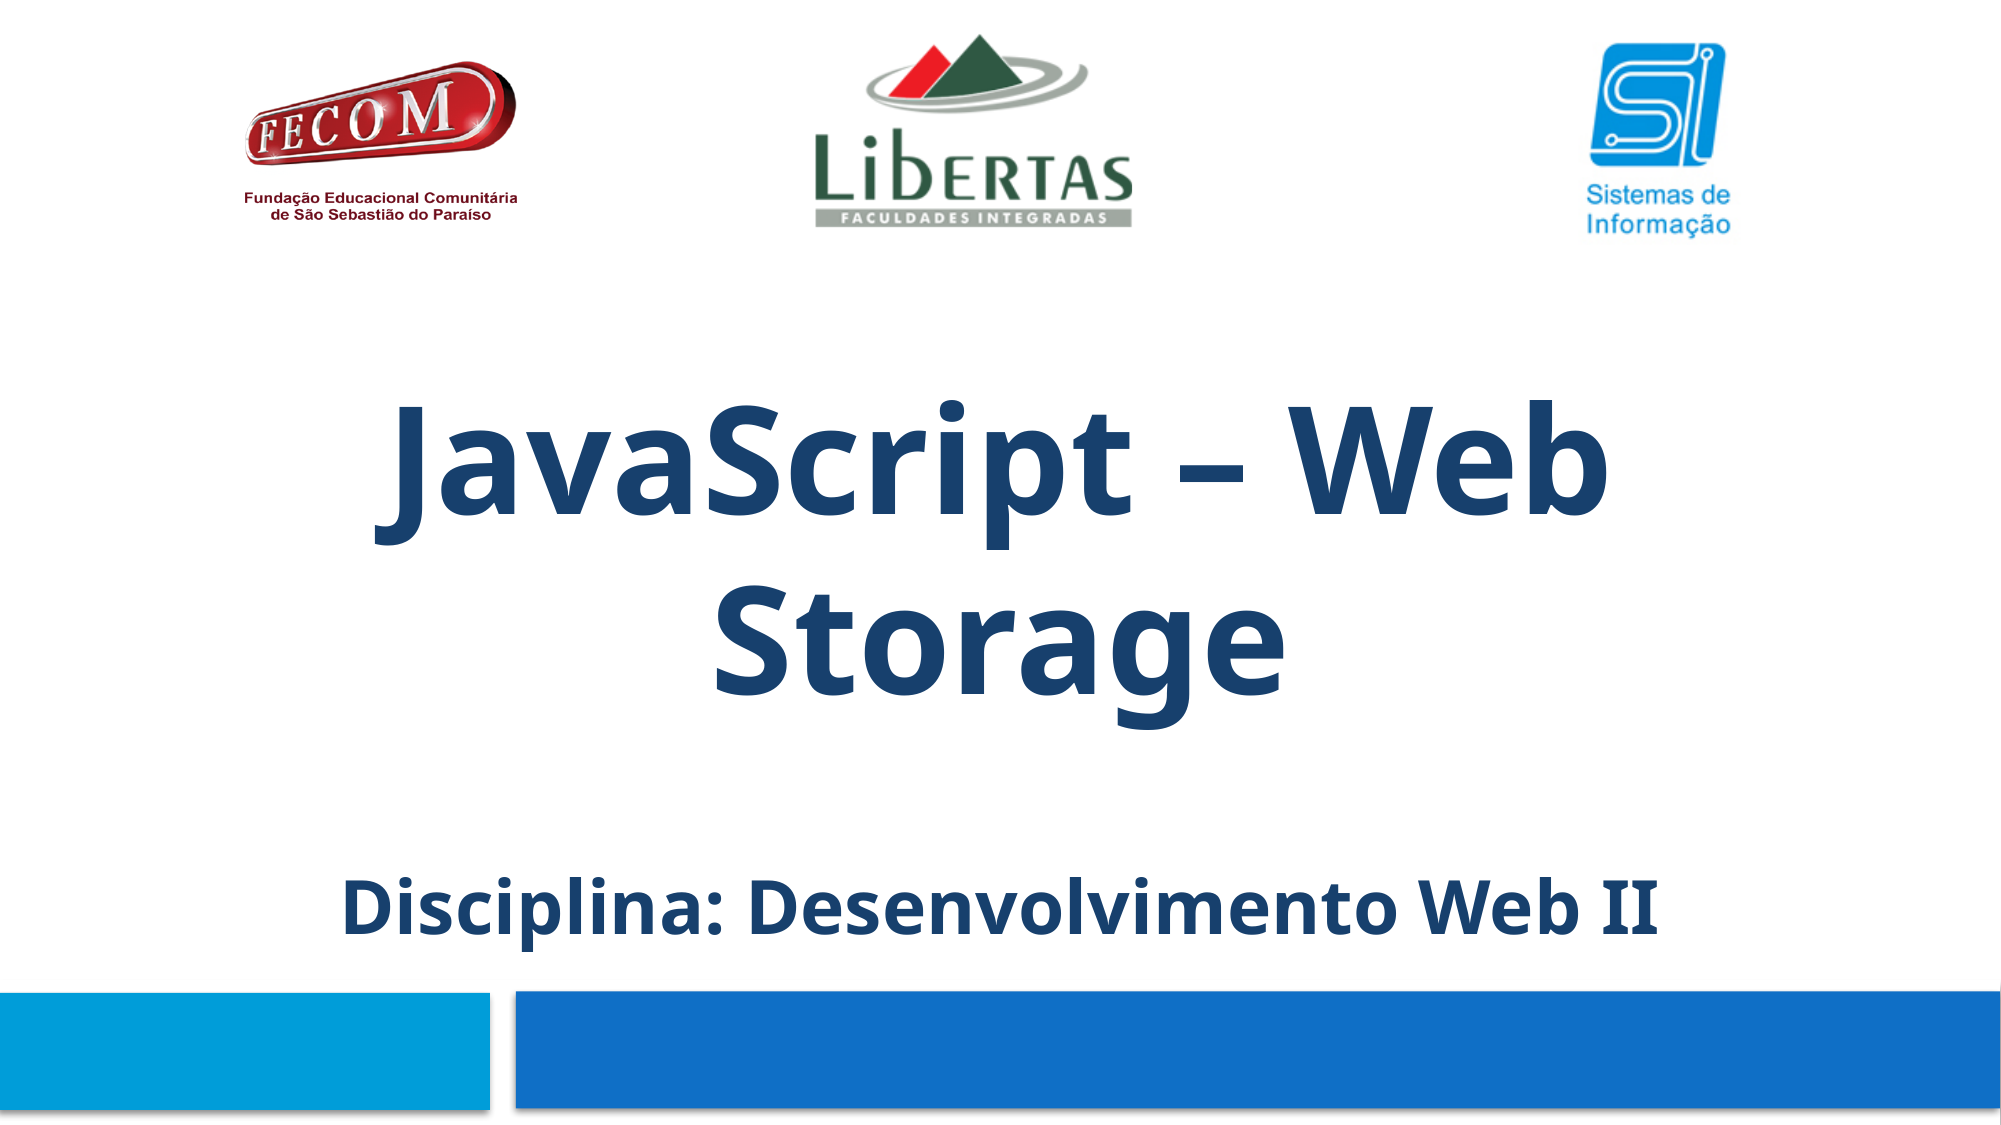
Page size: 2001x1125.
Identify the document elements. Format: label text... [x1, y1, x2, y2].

picture [798, 18, 1142, 266]
picture [1566, 30, 1754, 245]
title JavaScript – Web Storage Disciplina: Desenvolvimento Web II [71, 356, 1929, 657]
picture [208, 48, 552, 227]
